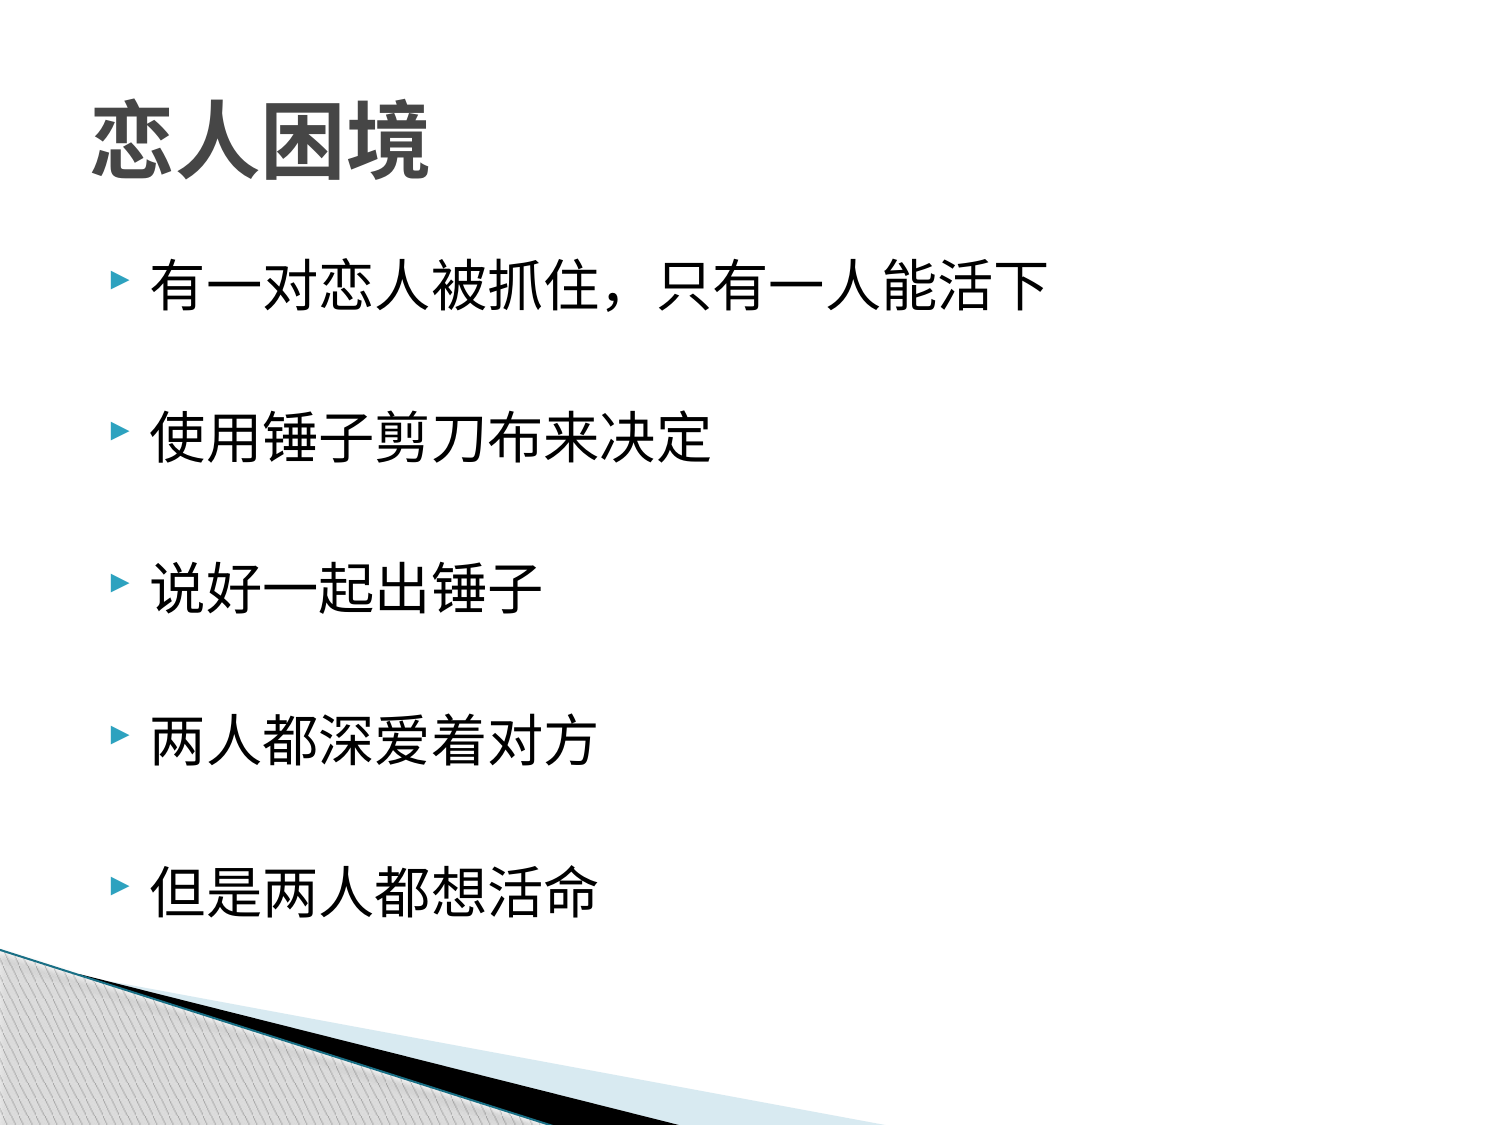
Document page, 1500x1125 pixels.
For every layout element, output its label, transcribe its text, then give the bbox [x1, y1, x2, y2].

list 有一对恋人被抓住，只有一人能活下 使用锤子剪刀布来决定 说好一起出锤子 两人都深爱着对方 但是两人都想活命 [75, 243, 1425, 986]
title 恋人困境 [75, 45, 1425, 233]
